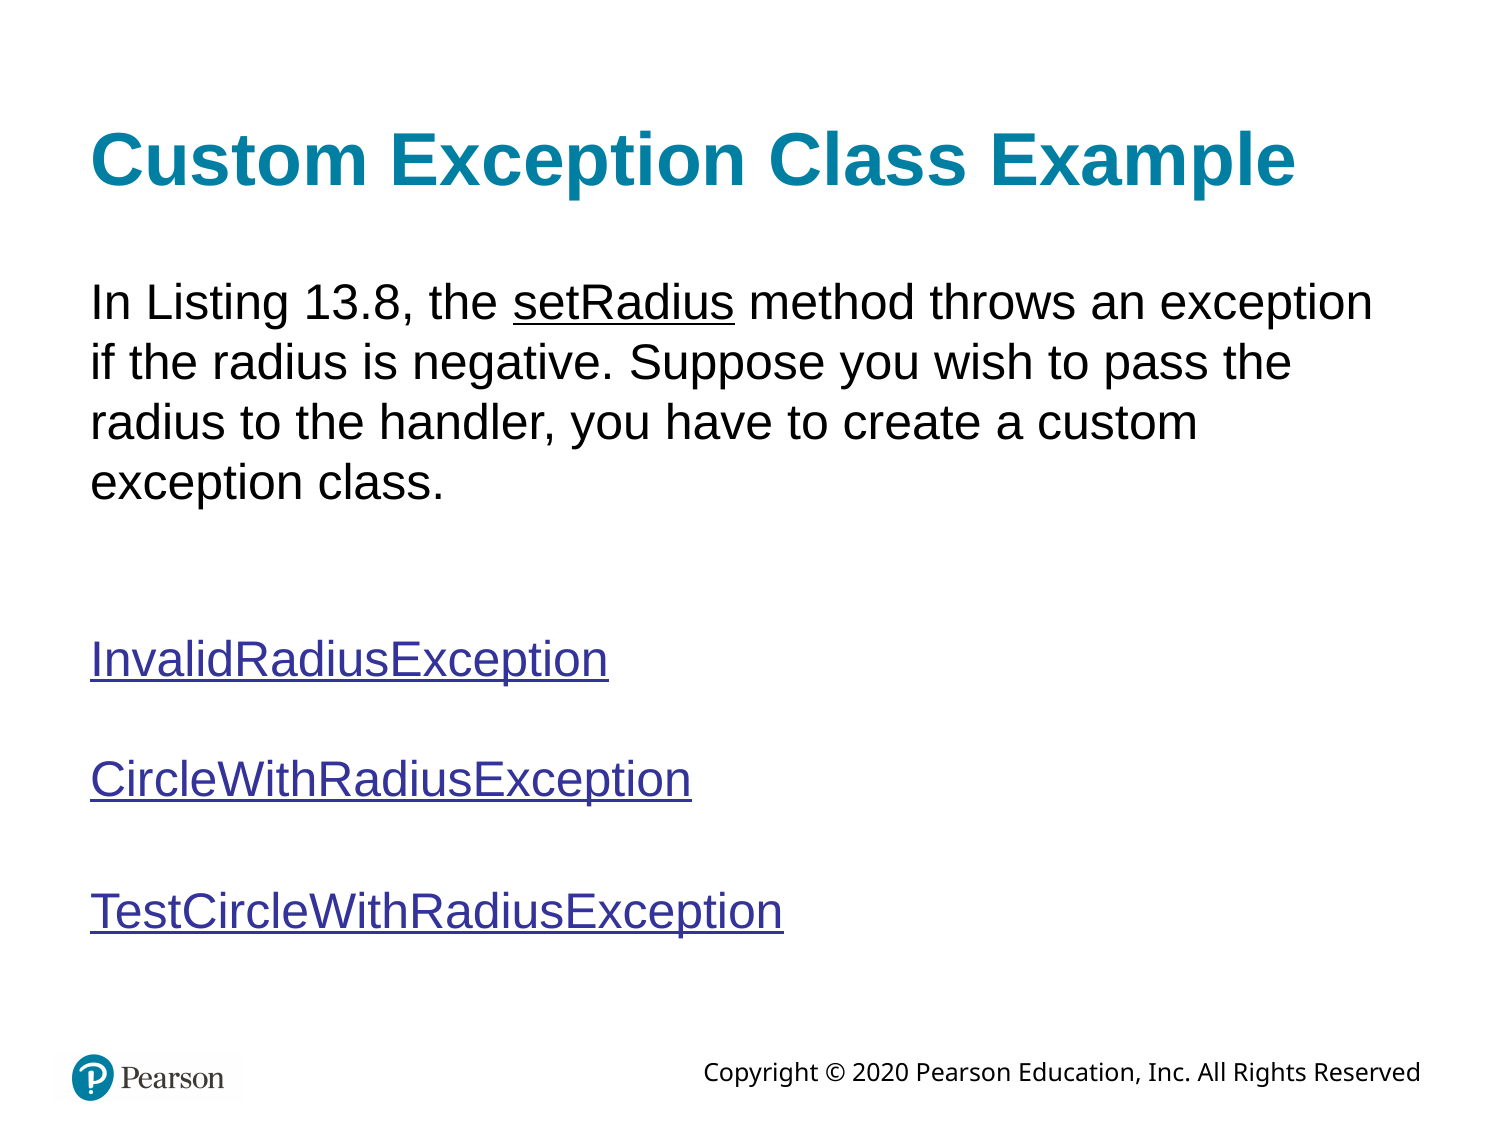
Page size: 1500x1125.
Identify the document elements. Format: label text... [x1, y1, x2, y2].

title Custom Exception Class Example [75, 35, 1425, 216]
list TestCircleWithRadiusException [75, 863, 813, 949]
picture [51, 1053, 245, 1102]
list InvalidRadiusException [75, 611, 644, 697]
list CircleWithRadiusException [75, 731, 731, 823]
list In Listing 13.8, the setRadius method throws an exception if the radius is negative. Suppose you wish to pass the radius to the handler, you have to create a custom exception class. [75, 254, 1425, 525]
